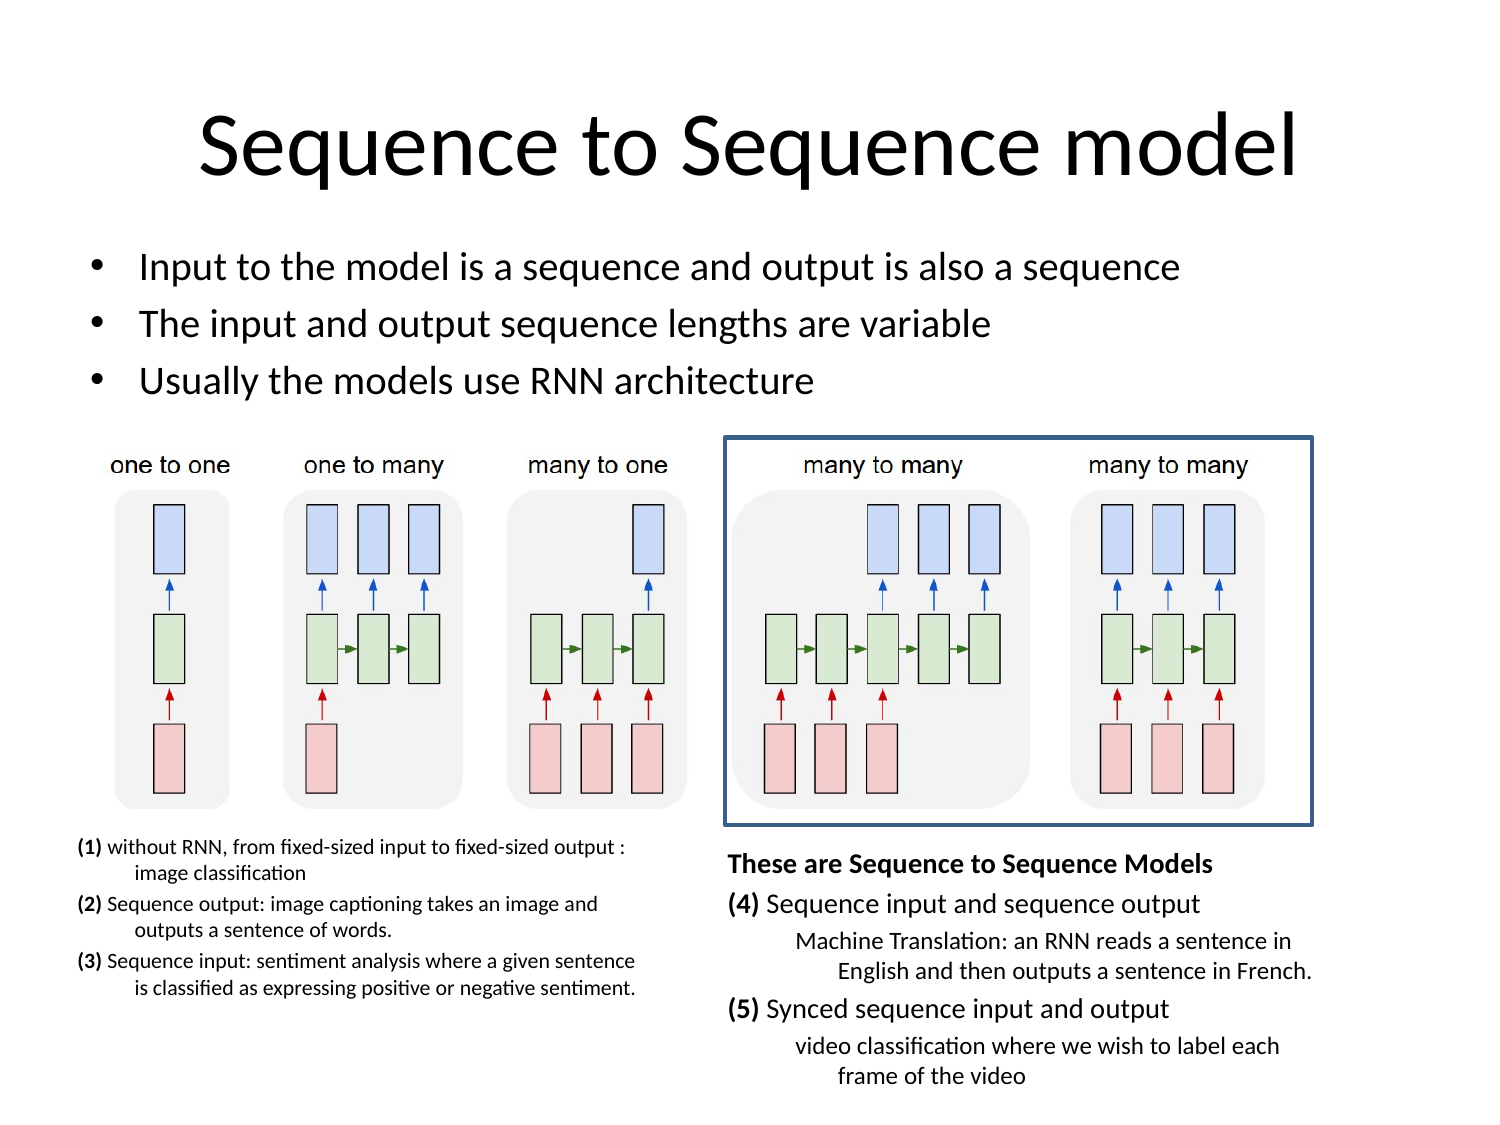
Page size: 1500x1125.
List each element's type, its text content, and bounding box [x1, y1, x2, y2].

list (1) without RNN, from fixed-sized input to fixed-sized output : image classification (2) Sequence output: image captioning takes an image and outputs a sentence of words. (3) Sequence input: sentiment analysis where a given sentence is classified as expressing positive or negative sentiment. [62, 825, 663, 1013]
text_box These are Sequence to Sequence Models (4) Sequence input and sequence output Machine Translation: an RNN reads a sentence in English and then outputs a sentence in French. (5) Synced sequence input and output video classification where we wish to label each frame of the video [712, 837, 1338, 1125]
picture [99, 449, 1276, 818]
text_box [723, 435, 1314, 827]
text_box Input to the model is a sequence and output is also a sequence The input and output sequence lengths are variable Usually the models use RNN architecture [74, 232, 1425, 413]
title Sequence to Sequence model [75, 45, 1425, 232]
